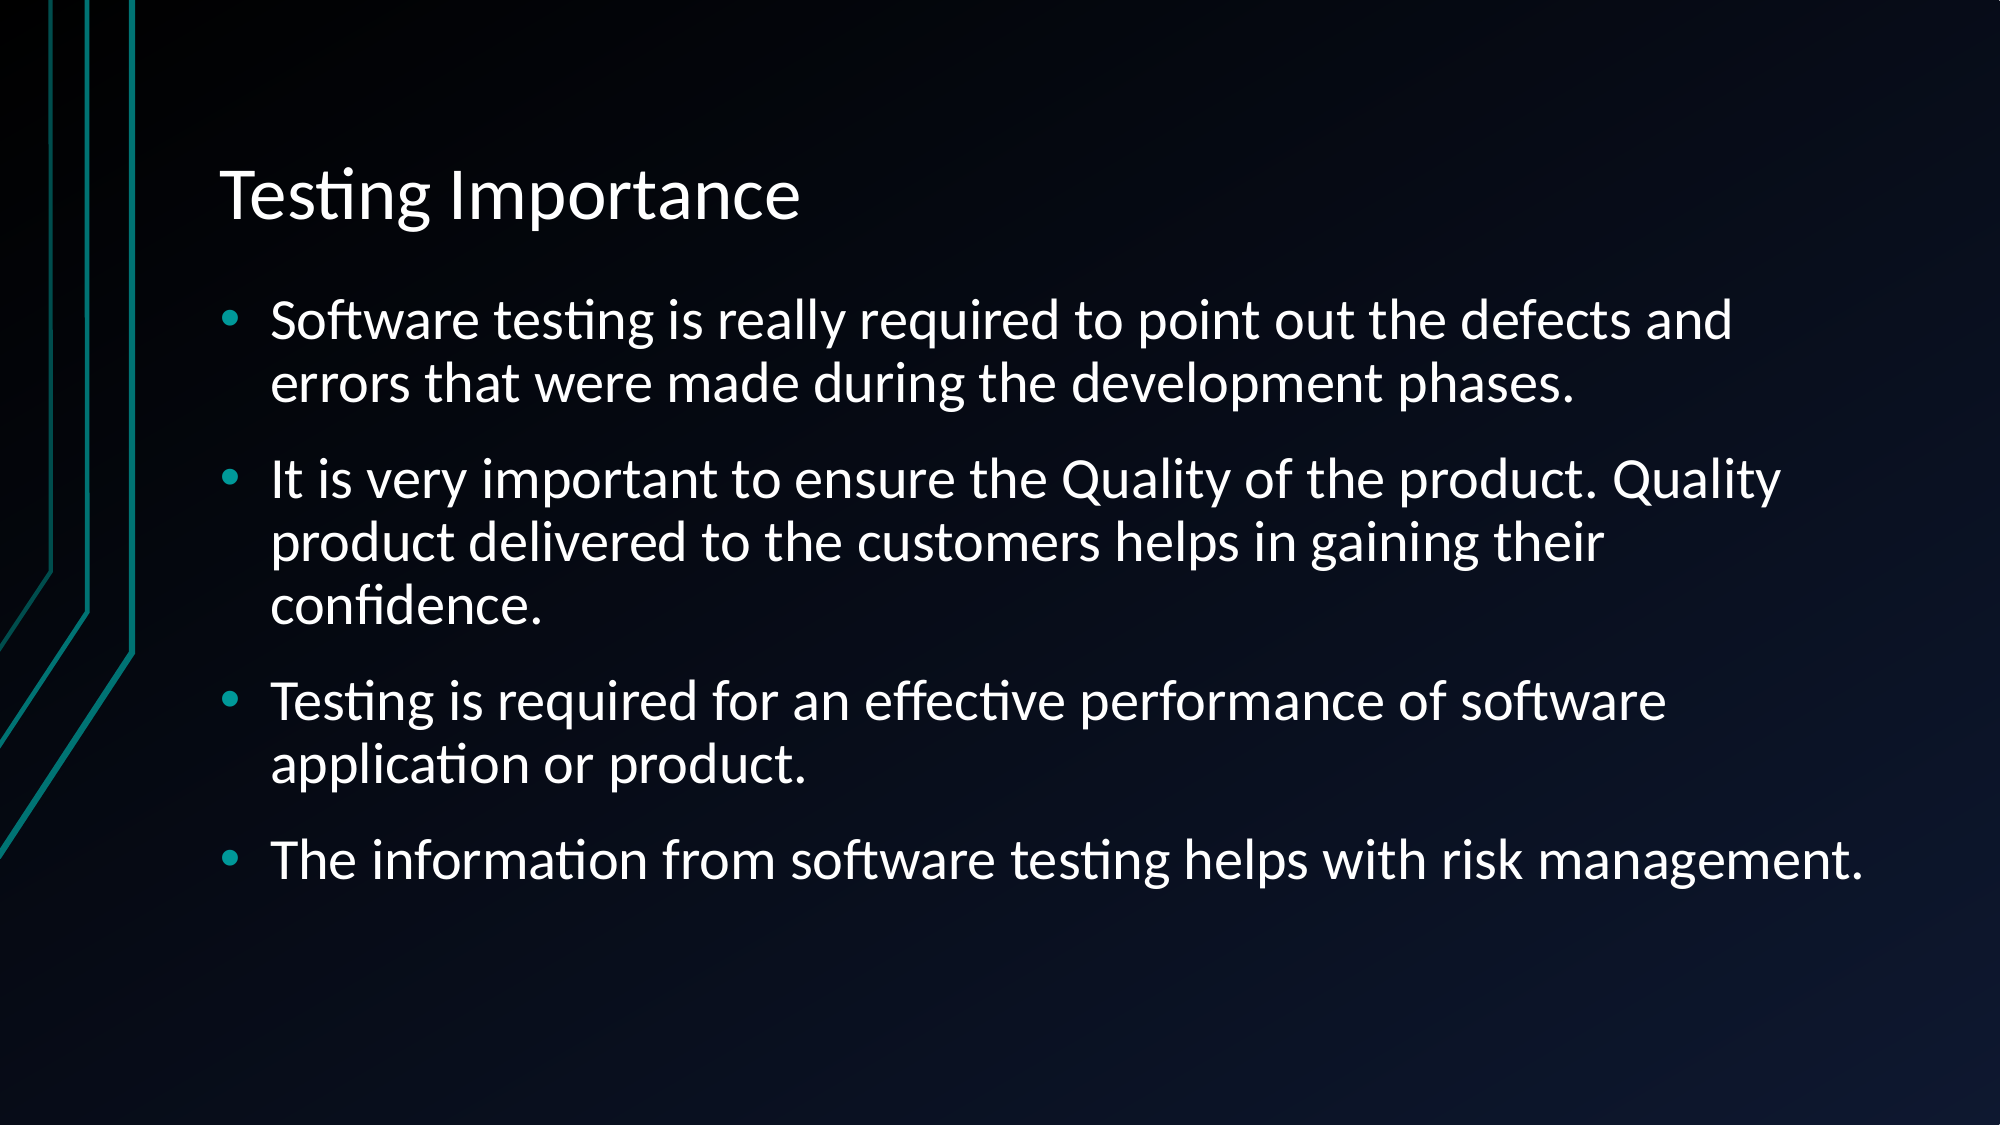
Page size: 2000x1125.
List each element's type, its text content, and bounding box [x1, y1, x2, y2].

list Software testing is really required to point out the defects and errors that were made during the development phases. It is very important to ensure the Quality of the product. Quality product delivered to the customers helps in gaining their confidence. Testing is required for an effective performance of software application or product. The information from software testing helps with risk management. [199, 279, 1900, 1012]
title Testing Importance [199, 45, 1900, 246]
